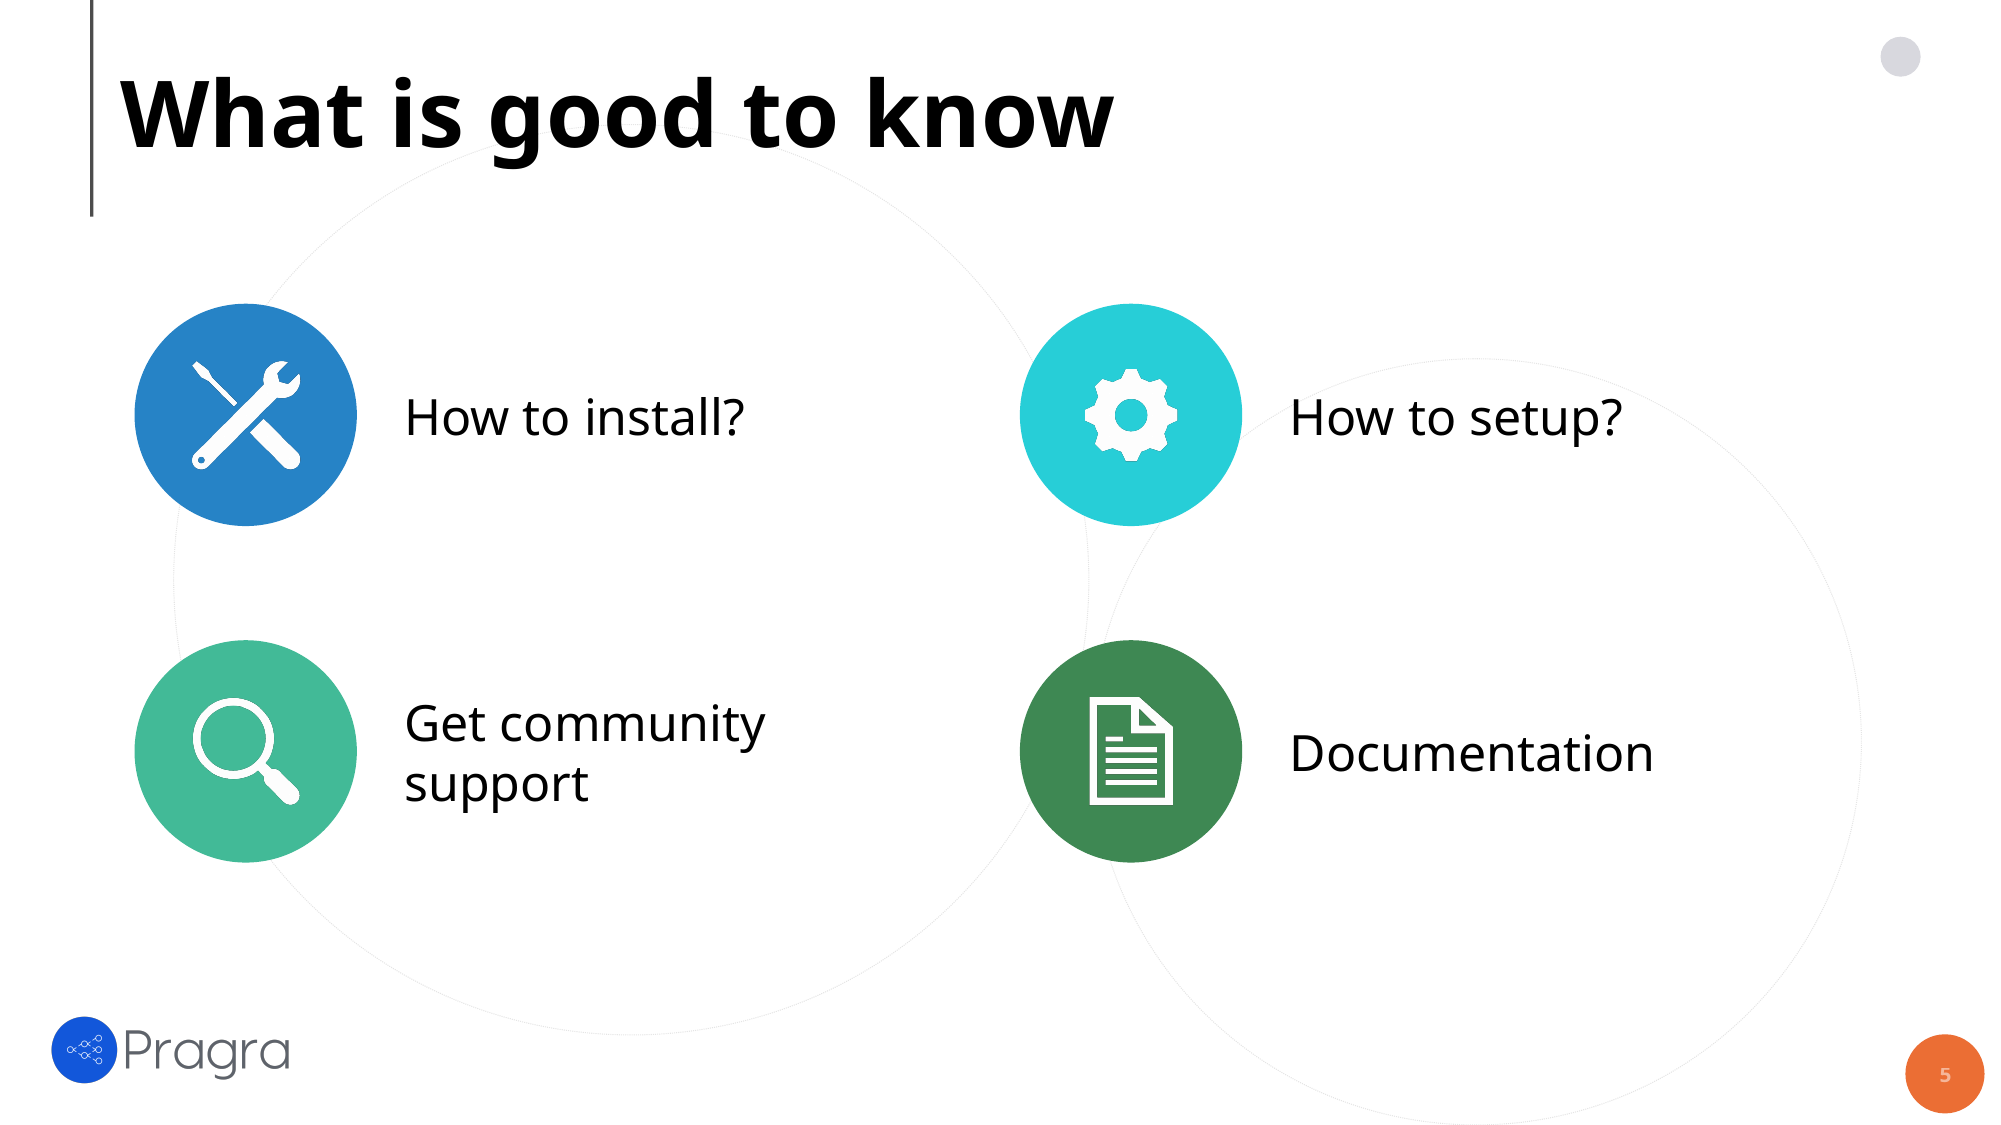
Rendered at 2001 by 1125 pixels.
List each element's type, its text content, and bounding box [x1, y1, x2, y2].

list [93, 247, 1855, 920]
picture [48, 1011, 294, 1088]
title What is good to know [105, 59, 1787, 176]
